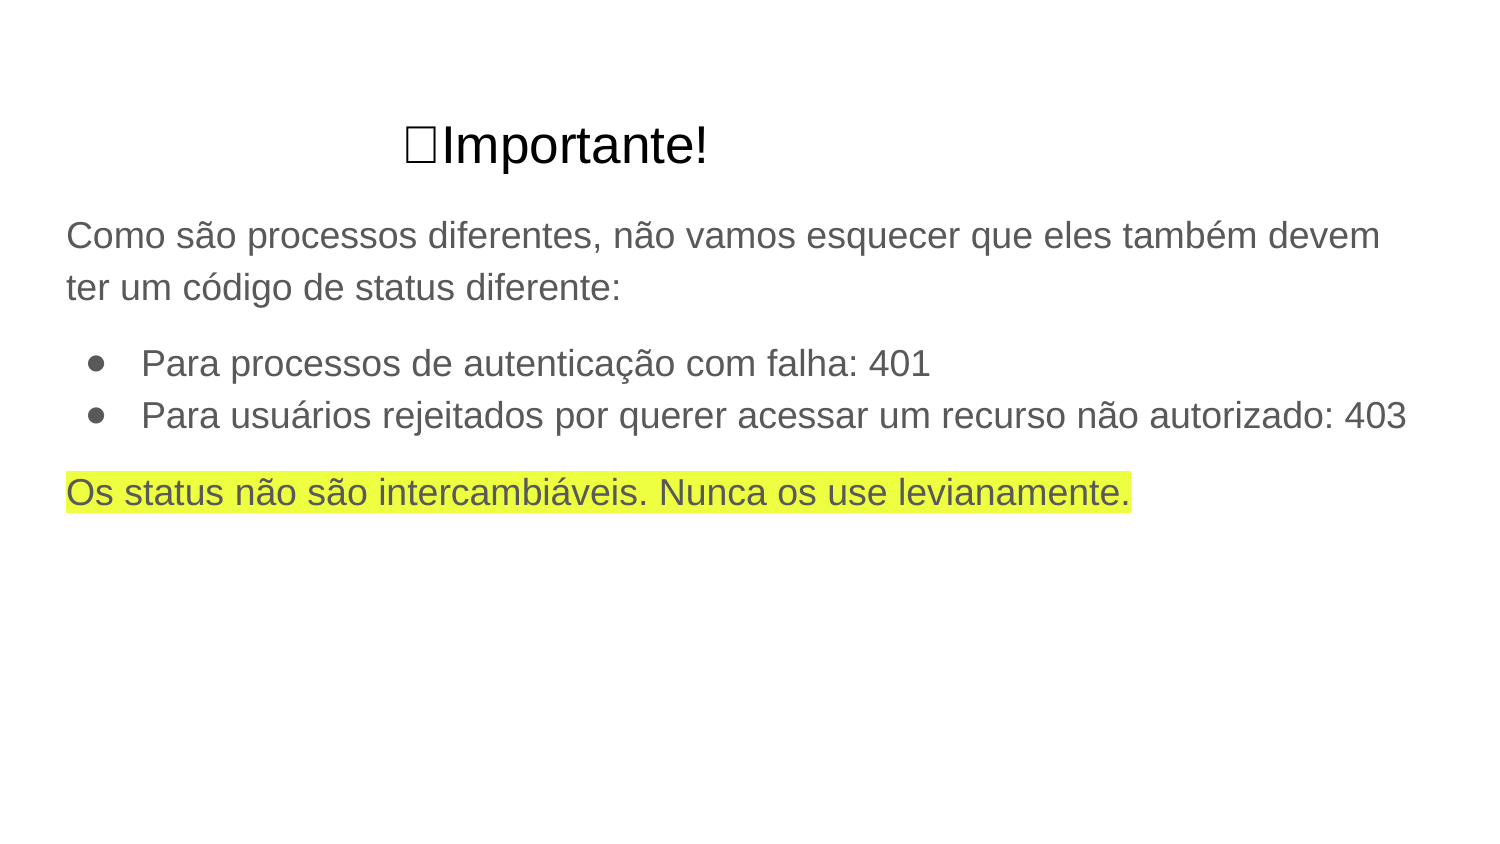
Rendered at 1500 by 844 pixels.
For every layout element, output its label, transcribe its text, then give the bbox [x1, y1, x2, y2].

title 🚨Importante! [386, 95, 1500, 189]
list Como são processos diferentes, não vamos esquecer que eles também devem ter um código de status diferente: Para processos de autenticação com falha: 401 Para usuários rejeitados por querer acessar um recurso não autorizado: 403 Os status não são intercambiáveis. Nunca os use levianamente. [51, 189, 1449, 750]
